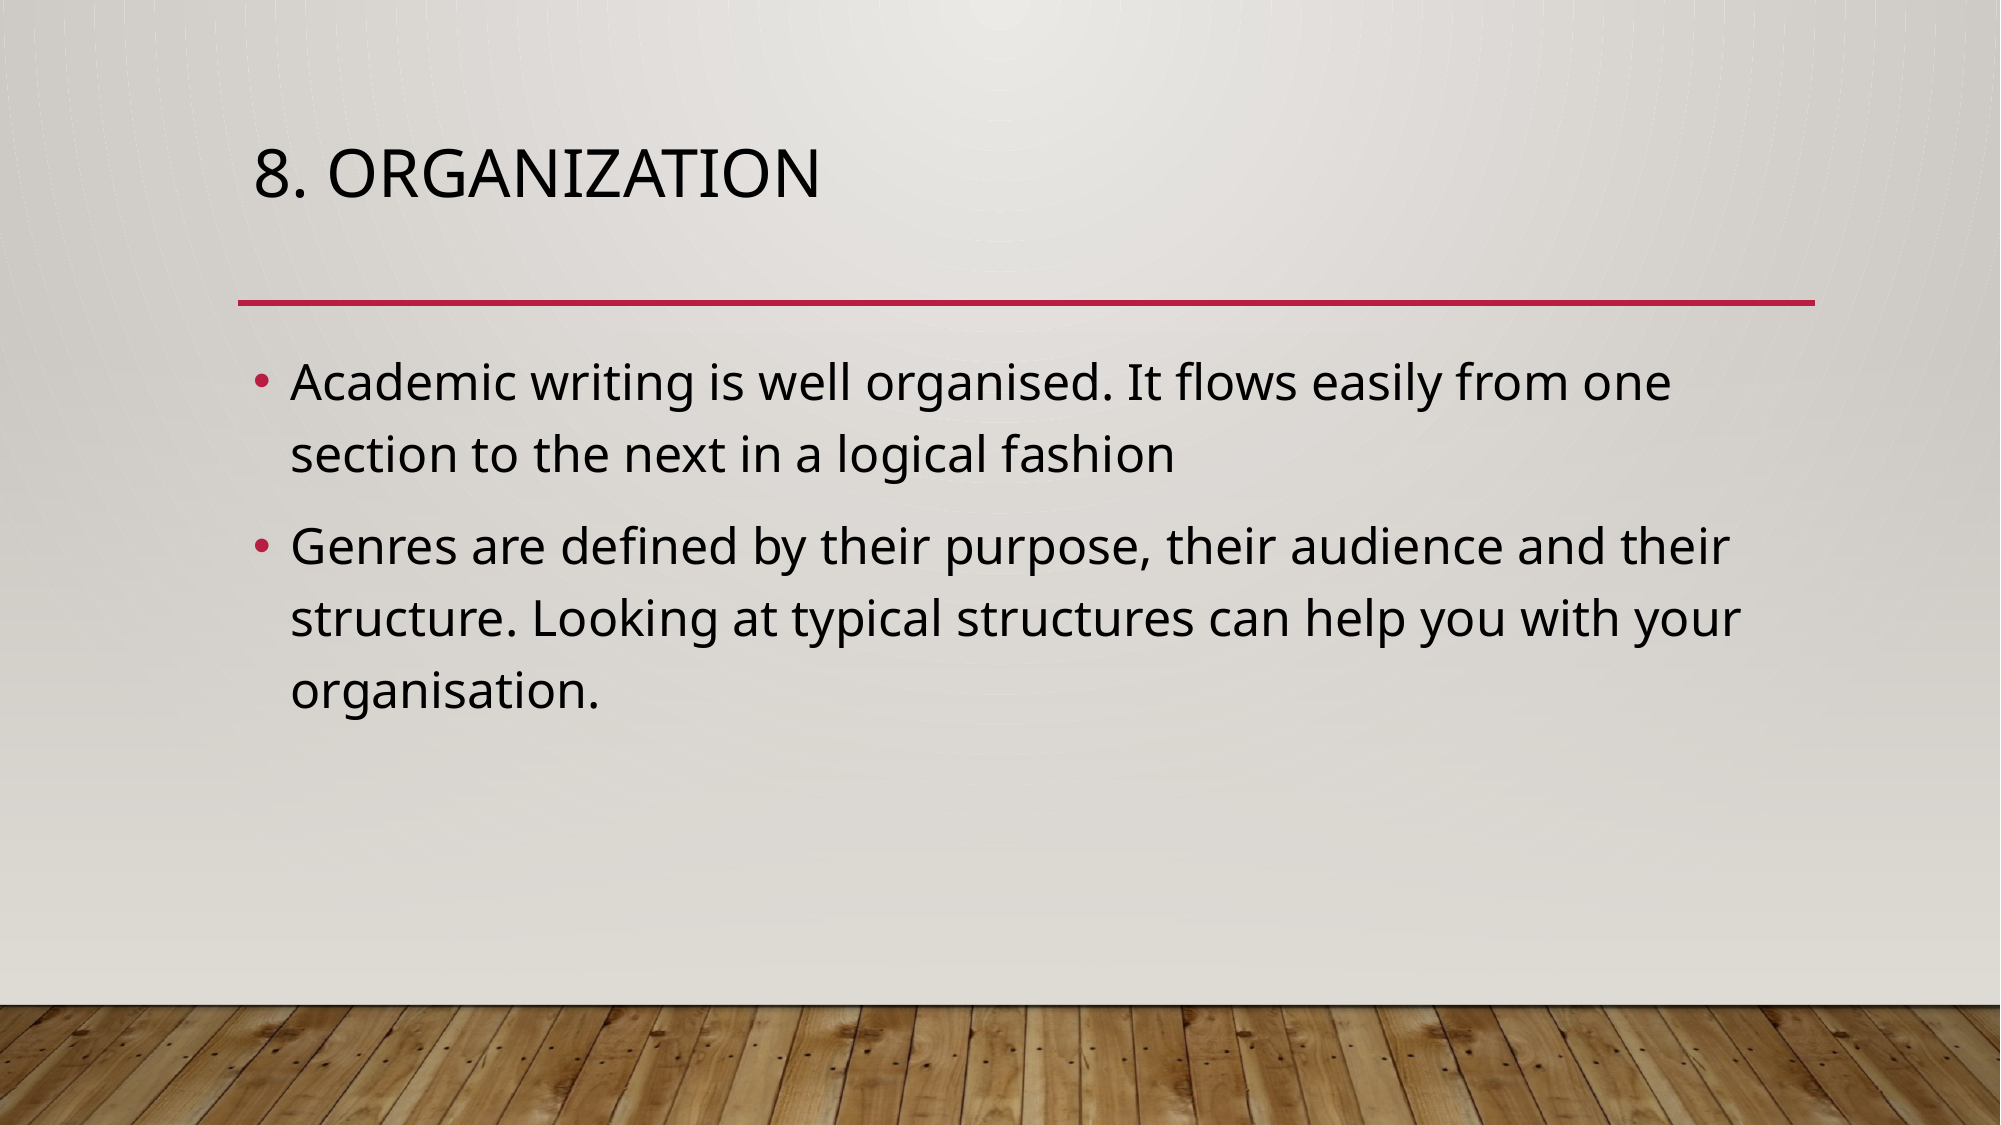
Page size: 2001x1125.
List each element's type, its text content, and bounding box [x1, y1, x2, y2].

list Academic writing is well organised. It flows easily from one section to the next in a logical fashion Genres are defined by their purpose, their audience and their structure. Looking at typical structures can help you with your organisation. [238, 330, 1814, 897]
title 8. Organization [238, 131, 1814, 305]
picture [0, 1005, 2000, 1125]
